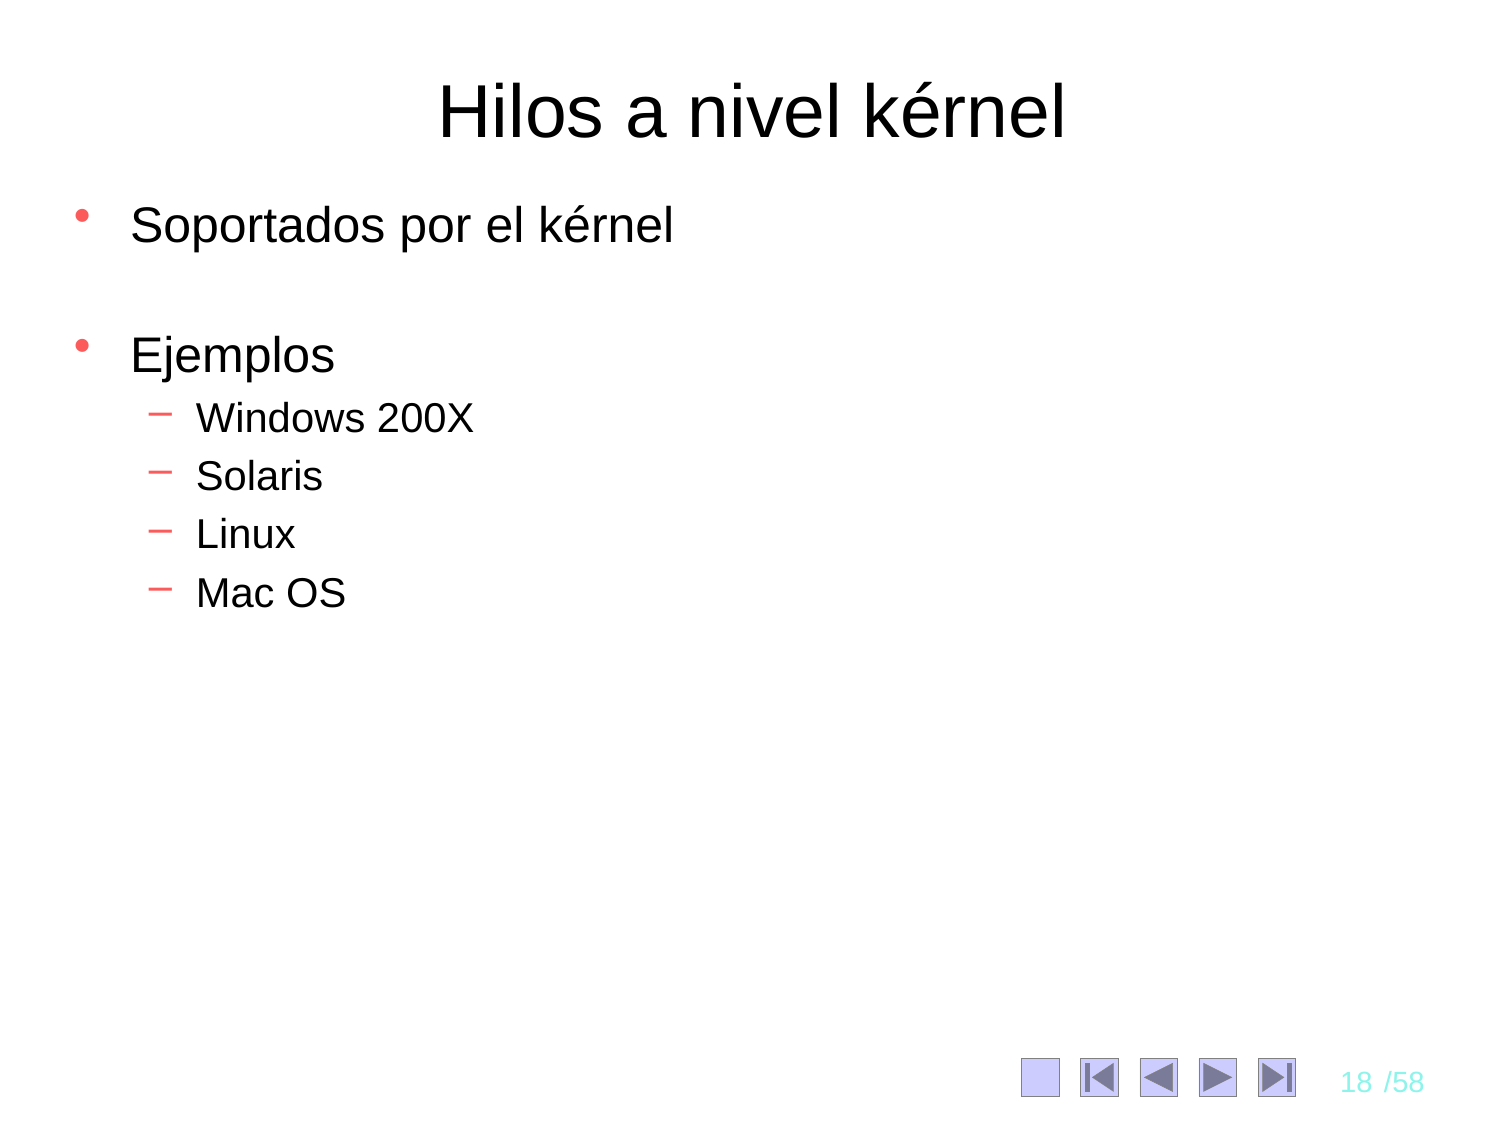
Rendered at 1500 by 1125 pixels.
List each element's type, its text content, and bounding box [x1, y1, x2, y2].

title Hilos a nivel kérnel [58, 54, 1447, 161]
list Soportados por el kérnel Ejemplos Windows 200X Solaris Linux Mac OS [58, 184, 1447, 1012]
